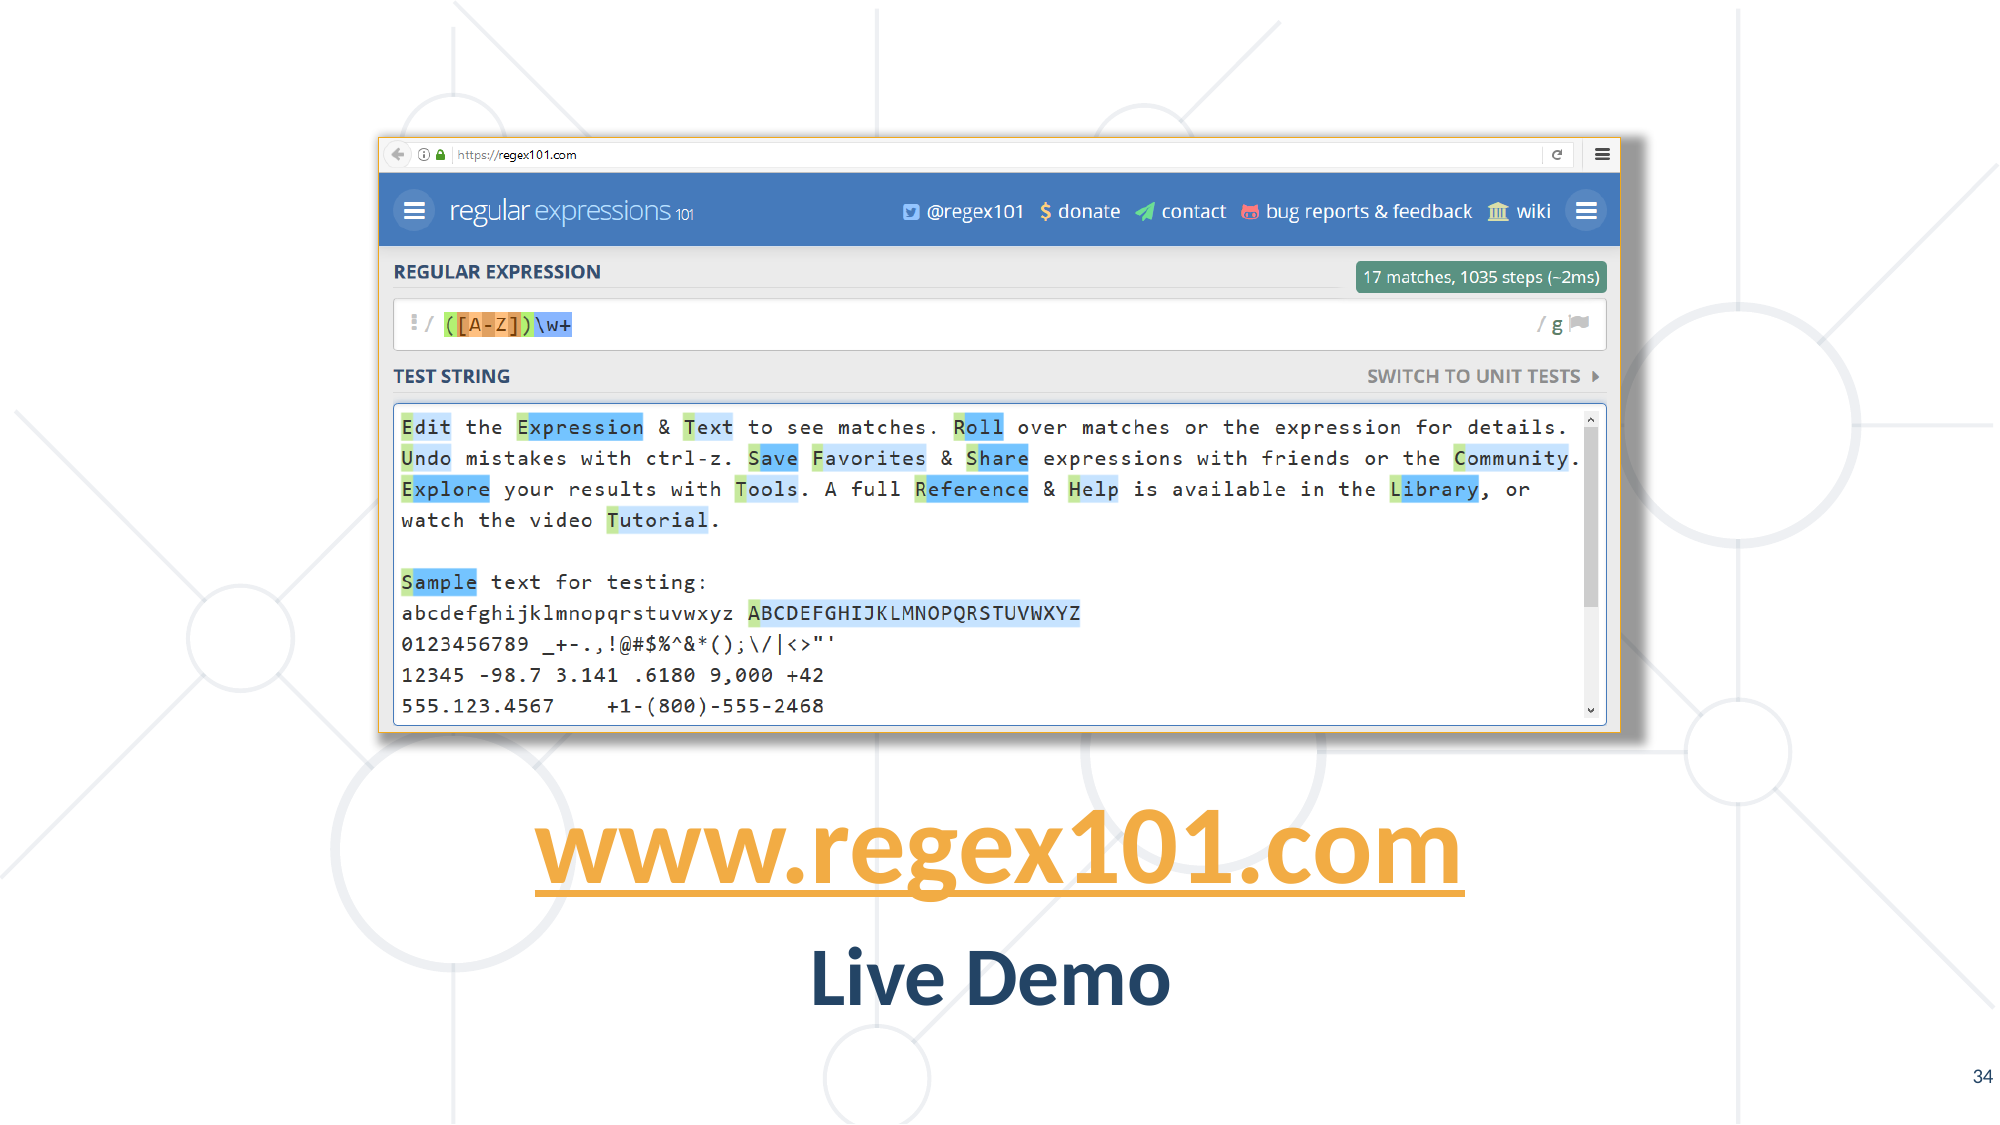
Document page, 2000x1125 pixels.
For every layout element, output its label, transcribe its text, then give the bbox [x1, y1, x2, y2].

list www.regex101.com [100, 771, 1899, 898]
list Live Demo [145, 912, 1838, 1027]
slide_number 34 [1929, 1049, 2000, 1100]
picture [378, 137, 1621, 734]
